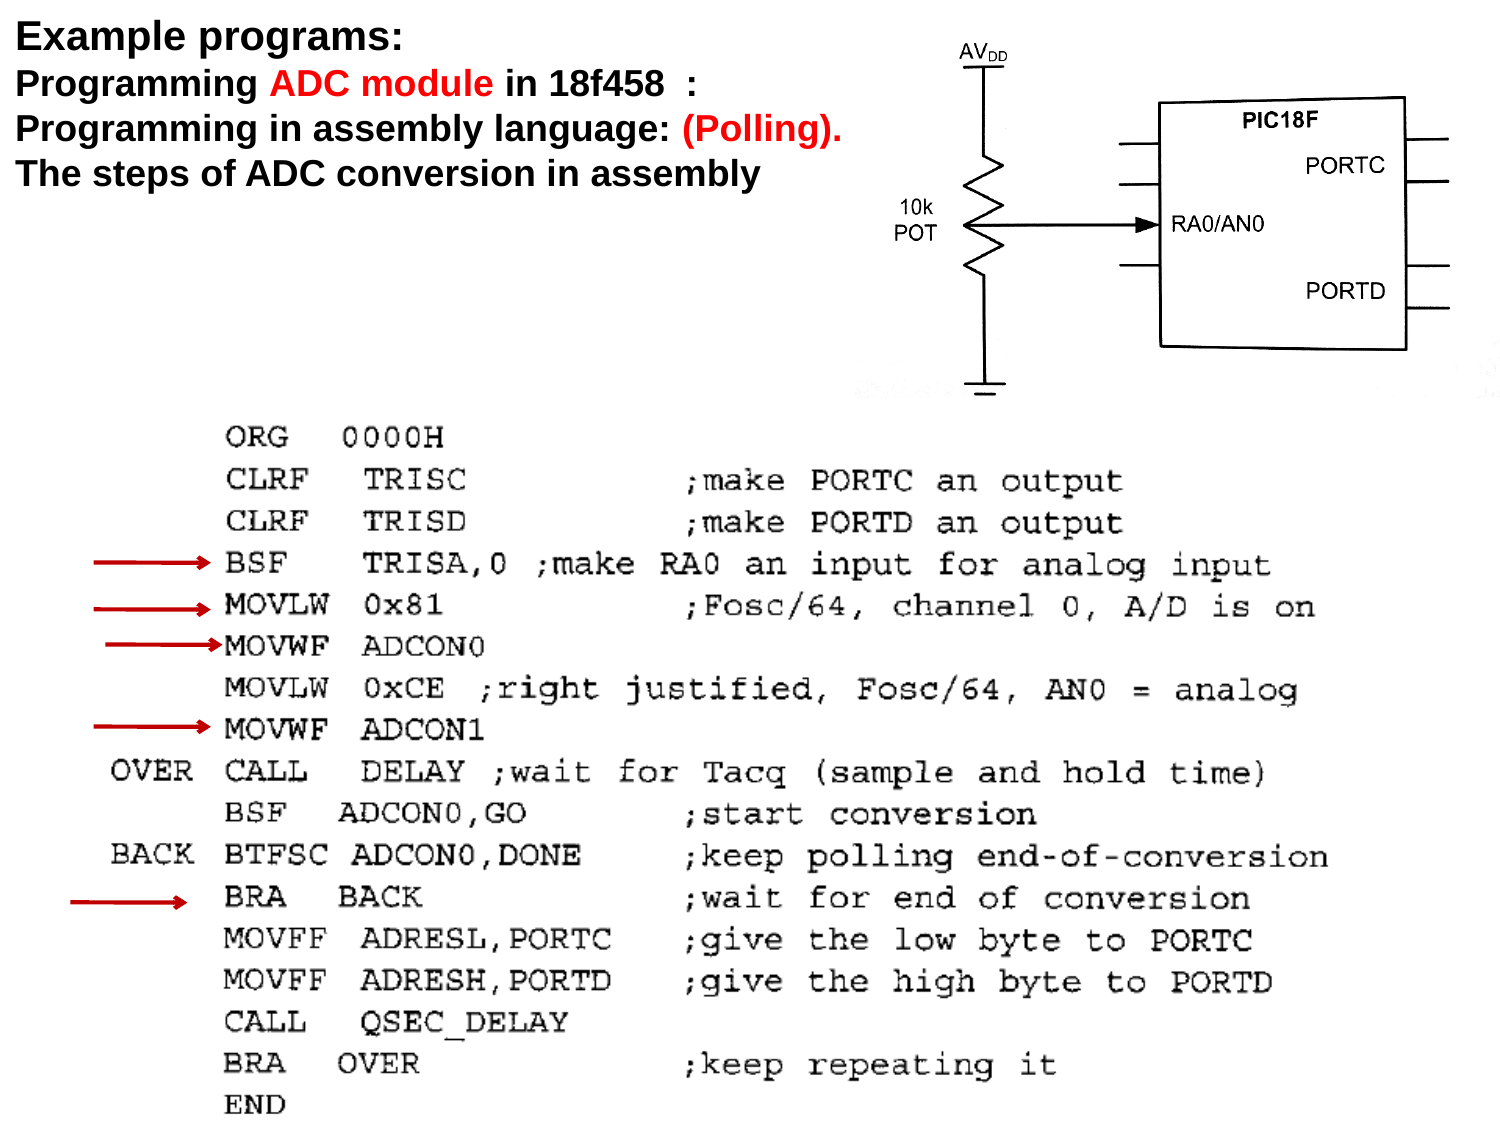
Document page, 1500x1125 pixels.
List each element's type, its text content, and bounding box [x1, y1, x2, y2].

text_box Example programs: Programming ADC module in 18f458 : Programming in assembly language: (Polling). The steps of ADC conversion in assembly [0, 0, 1465, 201]
picture [855, 23, 1500, 398]
picture [81, 412, 1361, 1125]
